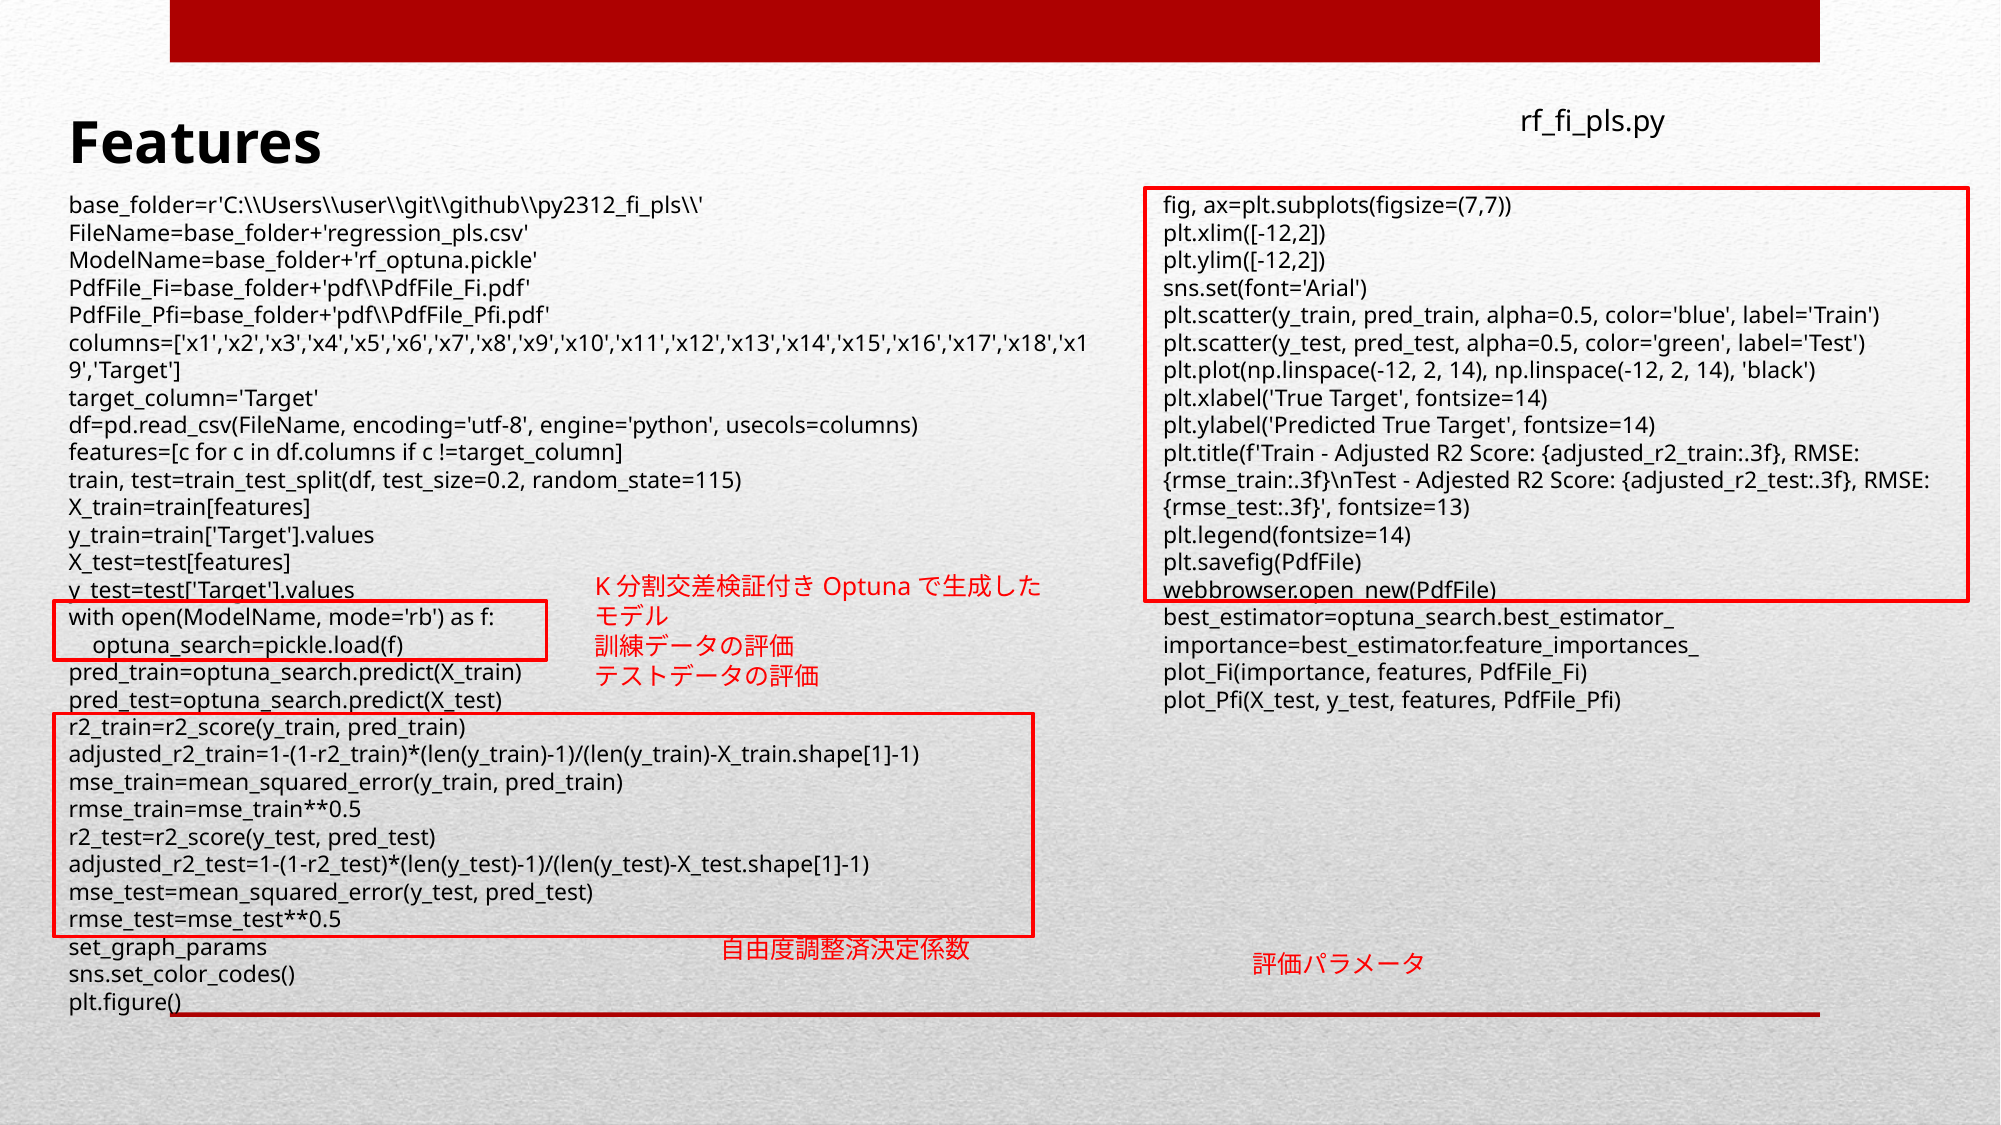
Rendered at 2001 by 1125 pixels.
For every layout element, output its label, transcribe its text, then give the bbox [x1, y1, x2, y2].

text_box Features [53, 97, 449, 183]
text_box [52, 599, 548, 662]
text_box [52, 712, 1035, 938]
text_box fig, ax=plt.subplots(figsize=(7,7)) plt.xlim([-12,2]) plt.ylim([-12,2]) sns.set(font='Arial') plt.scatter(y_train, pred_train, alpha=0.5, color='blue', label='Train') plt.scatter(y_test, pred_test, alpha=0.5, color='green', label='Test') plt.plot(np.linspace(-12, 2, 14), np.linspace(-12, 2, 14), 'black') plt.xlabel('True Target', fontsize=14) plt.ylabel('Predicted True Target', fontsize=14) plt.title(f'Train - Adjusted R2 Score: {adjusted_r2_train:.3f}, RMSE: {rmse_train:.3f}\nTest - Adjested R2 Score: {adjusted_r2_test:.3f}, RMSE: {rmse_test:.3f}', fontsize=13) plt.legend(fontsize=14) plt.savefig(PdfFile) webbrowser.open_new(PdfFile) best_estimator=optuna_search.best_estimator_ importance=best_estimator.feature_importances_ plot_Fi(importance, features, PdfFile_Fi) plot_Pfi(X_test, y_test, features, PdfFile_Pfi) [1148, 603, 1969, 721]
text_box 評価パラメータ [1237, 941, 1470, 986]
text_box [1143, 186, 1970, 603]
text_box rf_fi_pls.py [1505, 94, 1754, 145]
text_box 自由度調整済決定係数 [705, 925, 1034, 971]
text_box K分割交差検証付きOptunaで生成したモデル 訓練データの評価 テストデータの評価 [580, 563, 1079, 698]
text_box base_folder=r'C:\\Users\\user\\git\\github\\py2312_fi_pls\\' FileName=base_folder+'regression_pls.csv' ModelName=base_folder+'rf_optuna.pickle' PdfFile_Fi=base_folder+'pdf\\PdfFile_Fi.pdf' PdfFile_Pfi=base_folder+'pdf\\PdfFile_Pfi.pdf' columns=['x1','x2','x3','x4','x5','x6','x7','x8','x9','x10','x11','x12','x13','x14','x15','x16','x17','x18','x19','Target'] target_column='Target' df=pd.read_csv(FileName, encoding='utf-8', engine='python', usecols=columns) features=[c for c in df.columns if c !=target_column] train, test=train_test_split(df, test_size=0.2, random_state=115) X_train=train[features] y_train=train['Target'].values X_test=test[features] y_test=test['Target'].values with open(ModelName, mode='rb') as f: optuna_search=pickle.load(f) pred_train=optuna_search.predict(X_train) pred_test=optuna_search.predict(X_test) r2_train=r2_score(y_train, pred_train) adjusted_r2_train=1-(1-r2_train)*(len(y_train)-1)/(len(y_train)-X_train.shape[1]-1) mse_train=mean_squared_error(y_train, pred_train) rmse_train=mse_train**0.5 r2_test=r2_score(y_test, pred_test) adjusted_r2_test=1-(1-r2_test)*(len(y_test)-1)/(len(y_test)-X_test.shape[1]-1) mse_test=mean_squared_error(y_test, pred_test) rmse_test=mse_test**0.5 set_graph_params sns.set_color_codes() plt.figure() [53, 183, 1107, 1023]
